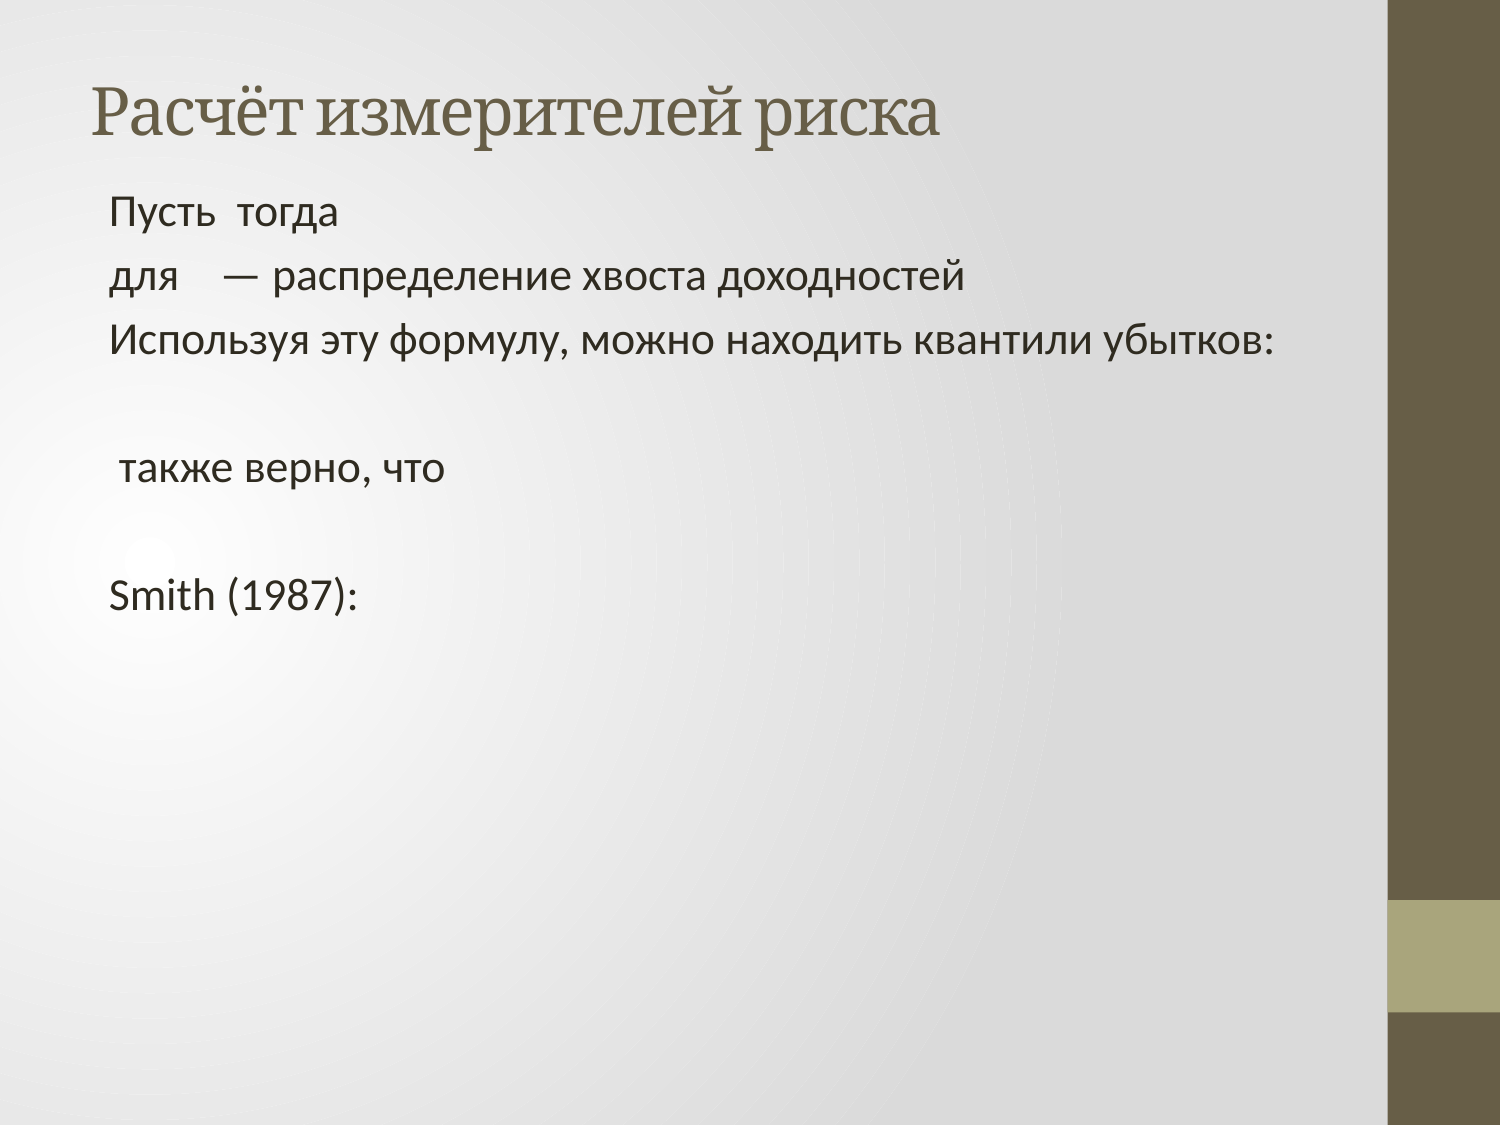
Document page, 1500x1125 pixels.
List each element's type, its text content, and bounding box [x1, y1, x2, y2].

title Расчёт измерителей риска [75, 45, 1325, 173]
